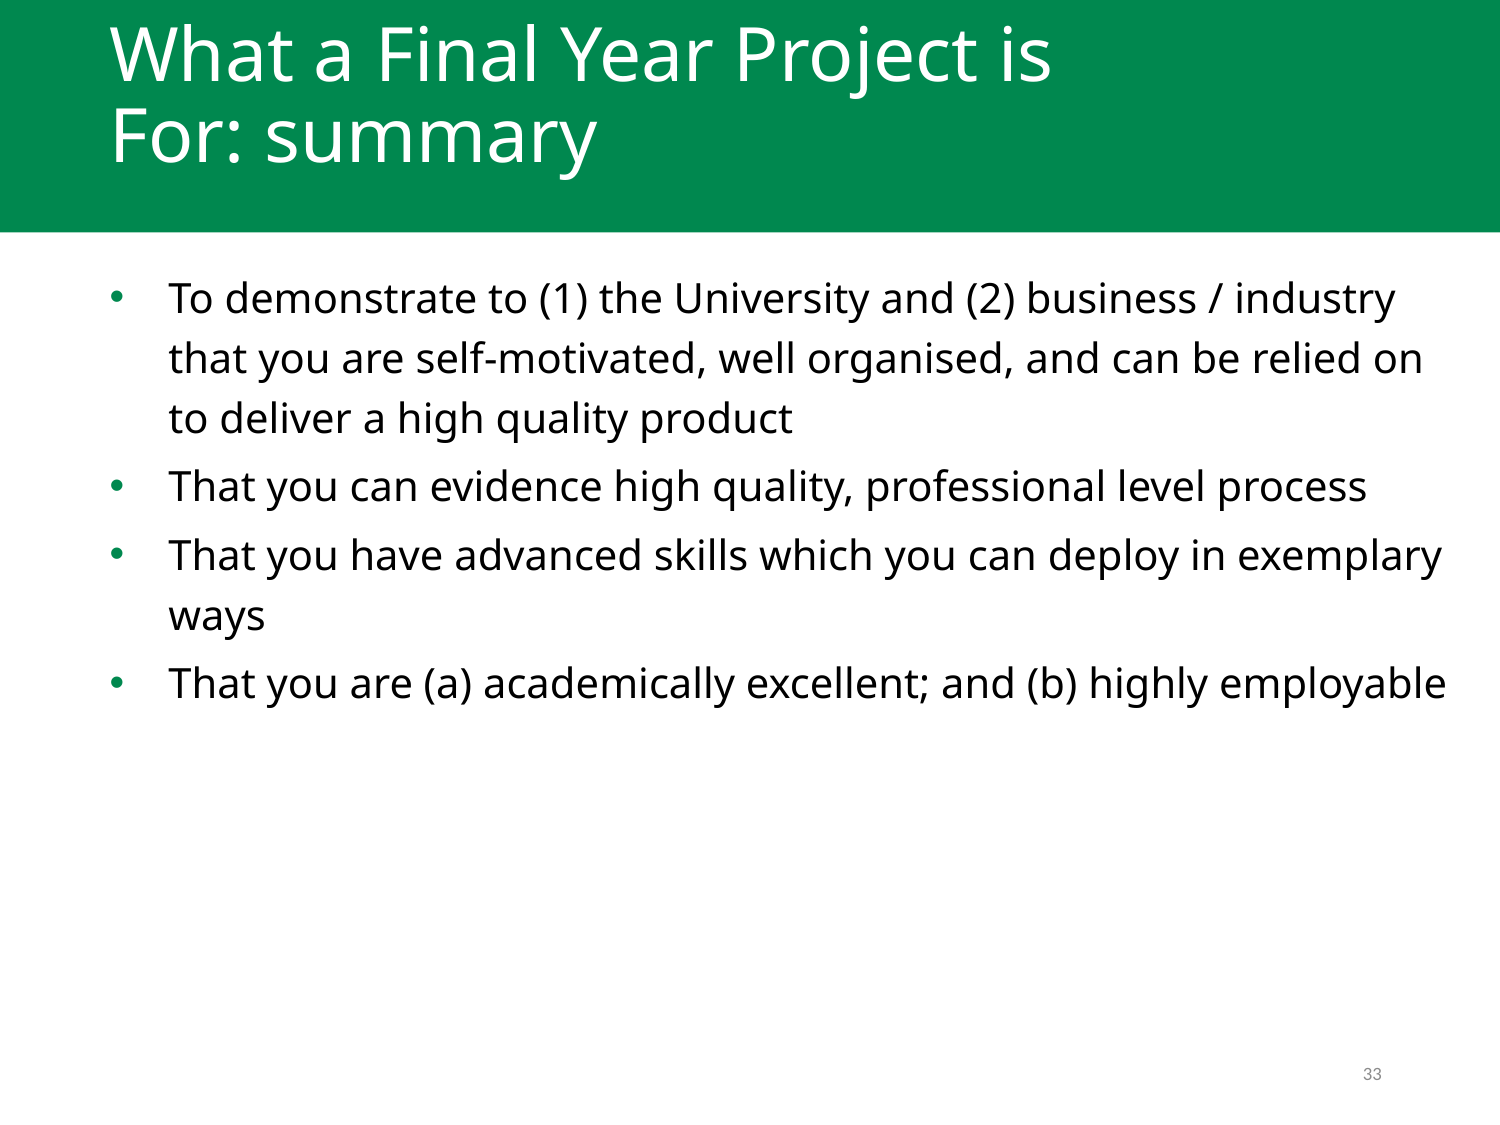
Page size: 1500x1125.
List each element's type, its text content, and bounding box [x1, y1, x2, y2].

slide_number 33 [1059, 1042, 1397, 1103]
text_box What a Final Year Project is For: summary [94, 48, 1220, 148]
list To demonstrate to (1) the University and (2) business / industry that you are self-motivated, well organised, and can be relied on to deliver a high quality product That you can evidence high quality, professional level process That you have advanced skills which you can deploy in exemplary ways That you are (a) academically excellent; and (b) highly employable [94, 233, 1471, 1083]
text_box [0, 0, 1500, 233]
